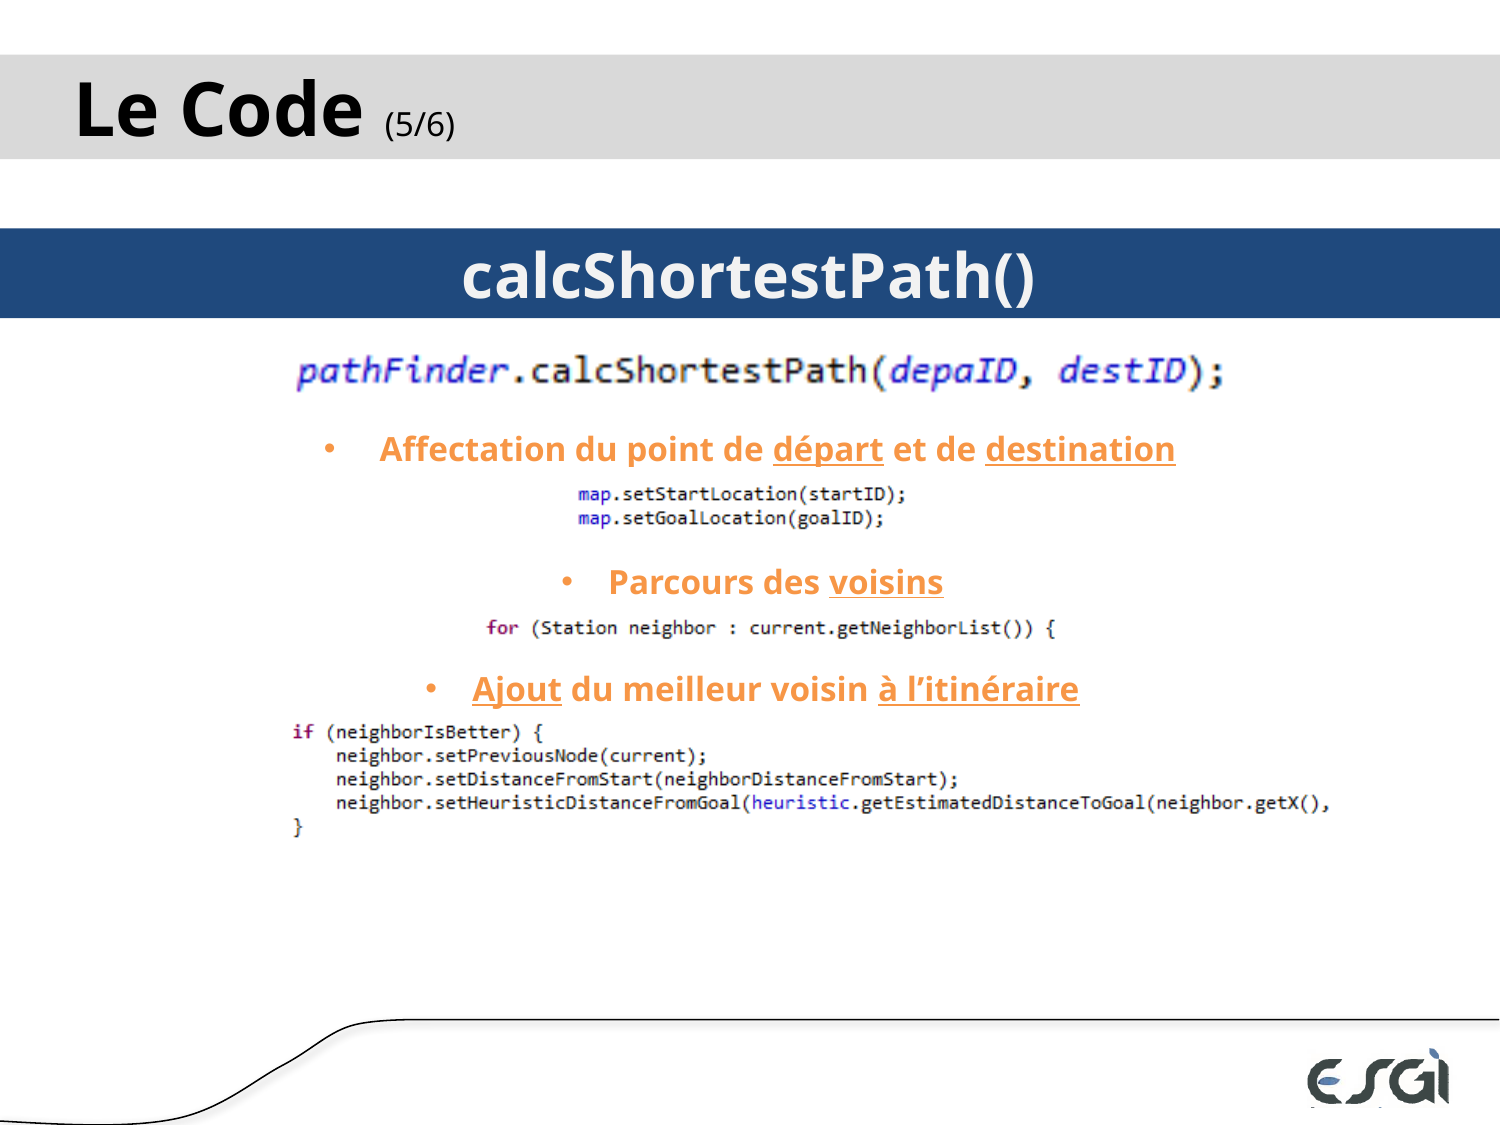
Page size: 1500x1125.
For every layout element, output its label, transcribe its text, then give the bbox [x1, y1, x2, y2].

picture [1305, 1046, 1460, 1108]
picture [566, 467, 934, 550]
text_box Parcours des voisins [79, 554, 1426, 609]
picture [477, 598, 1080, 658]
picture [279, 703, 1341, 861]
text_box calcShortestPath() [0, 228, 1500, 319]
picture [253, 325, 1304, 439]
text_box Affectation du point de départ et de destination [76, 420, 1424, 476]
text_box Le Code (5/6) [0, 54, 1500, 160]
text_box Ajout du meilleur voisin à l’itinéraire [79, 660, 1426, 716]
text_box [0, 1018, 1500, 1125]
